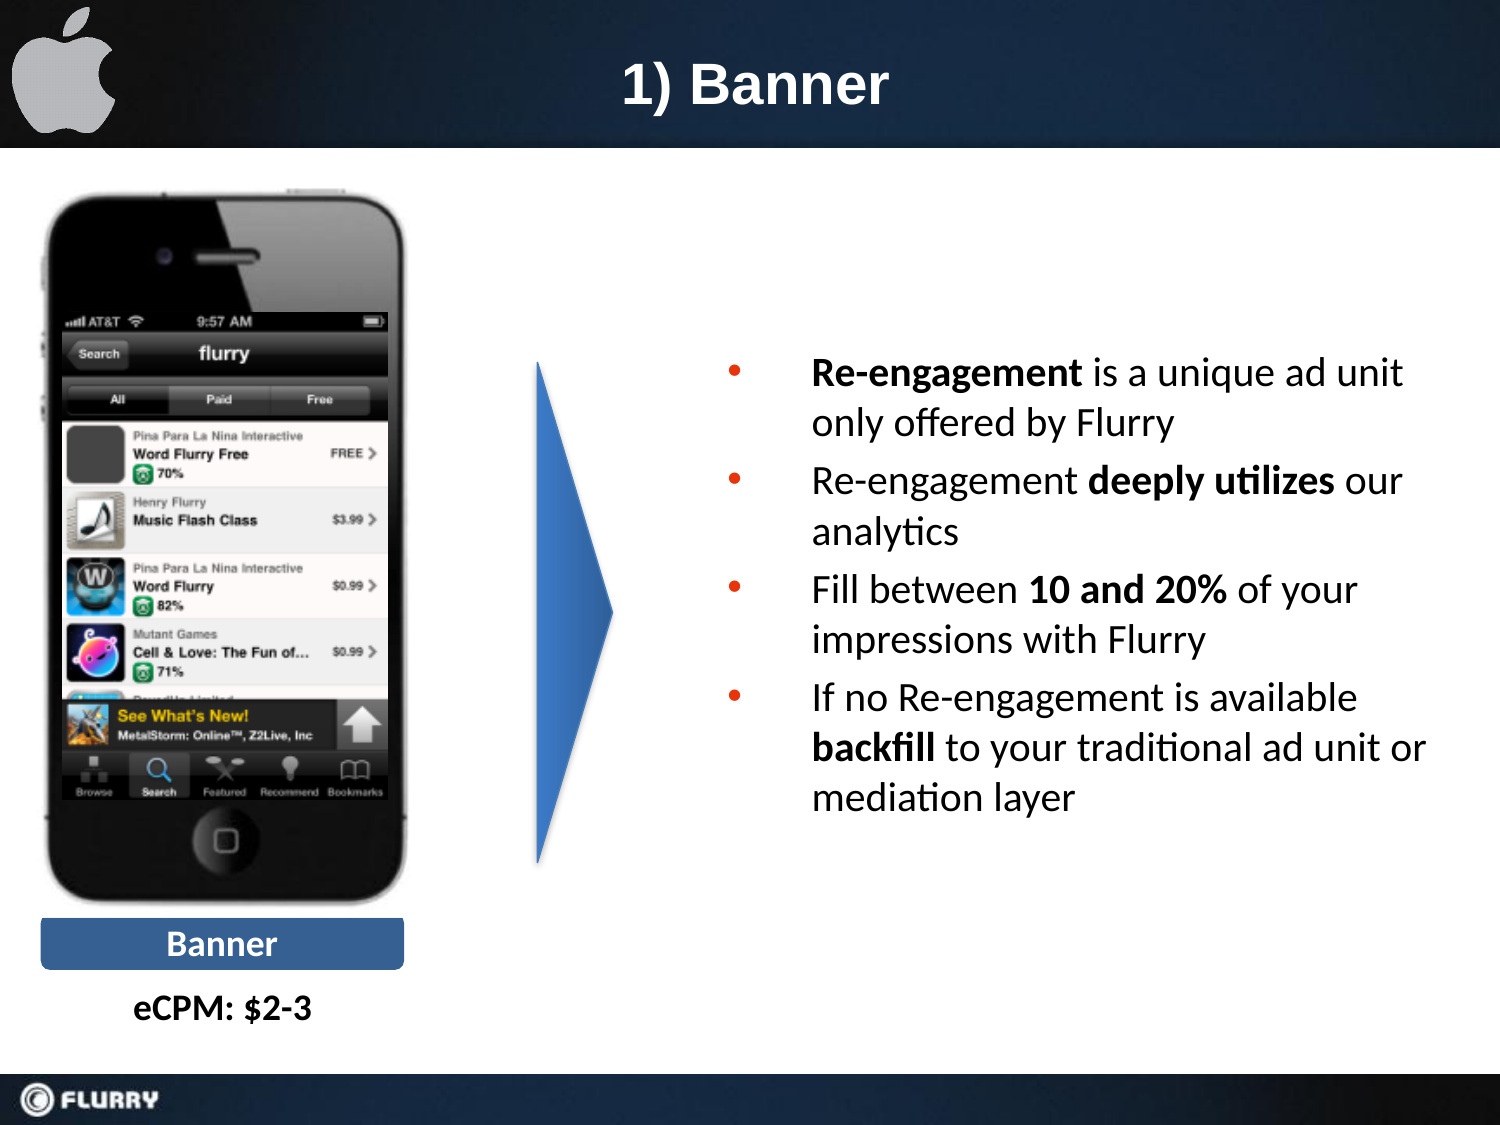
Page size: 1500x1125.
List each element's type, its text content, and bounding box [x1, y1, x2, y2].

text_box Re-engagement is a unique ad unit only offered by Flurry Re-engagement deeply utilizes our analytics Fill between 10 and 20% of your impressions with Flurry If no Re-engagement is available backfill to your traditional ad unit or mediation layer [712, 337, 1463, 828]
text_box 1) Banner [118, 37, 1450, 125]
title Complete Flexibility in Integration [155, 125, 1377, 236]
picture [0, 1074, 1500, 1125]
text_box Banner [38, 926, 407, 973]
text_box [536, 361, 614, 864]
text_box eCPM: $2-3 [40, 975, 405, 1035]
picture [0, 0, 1500, 148]
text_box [37, 187, 410, 918]
